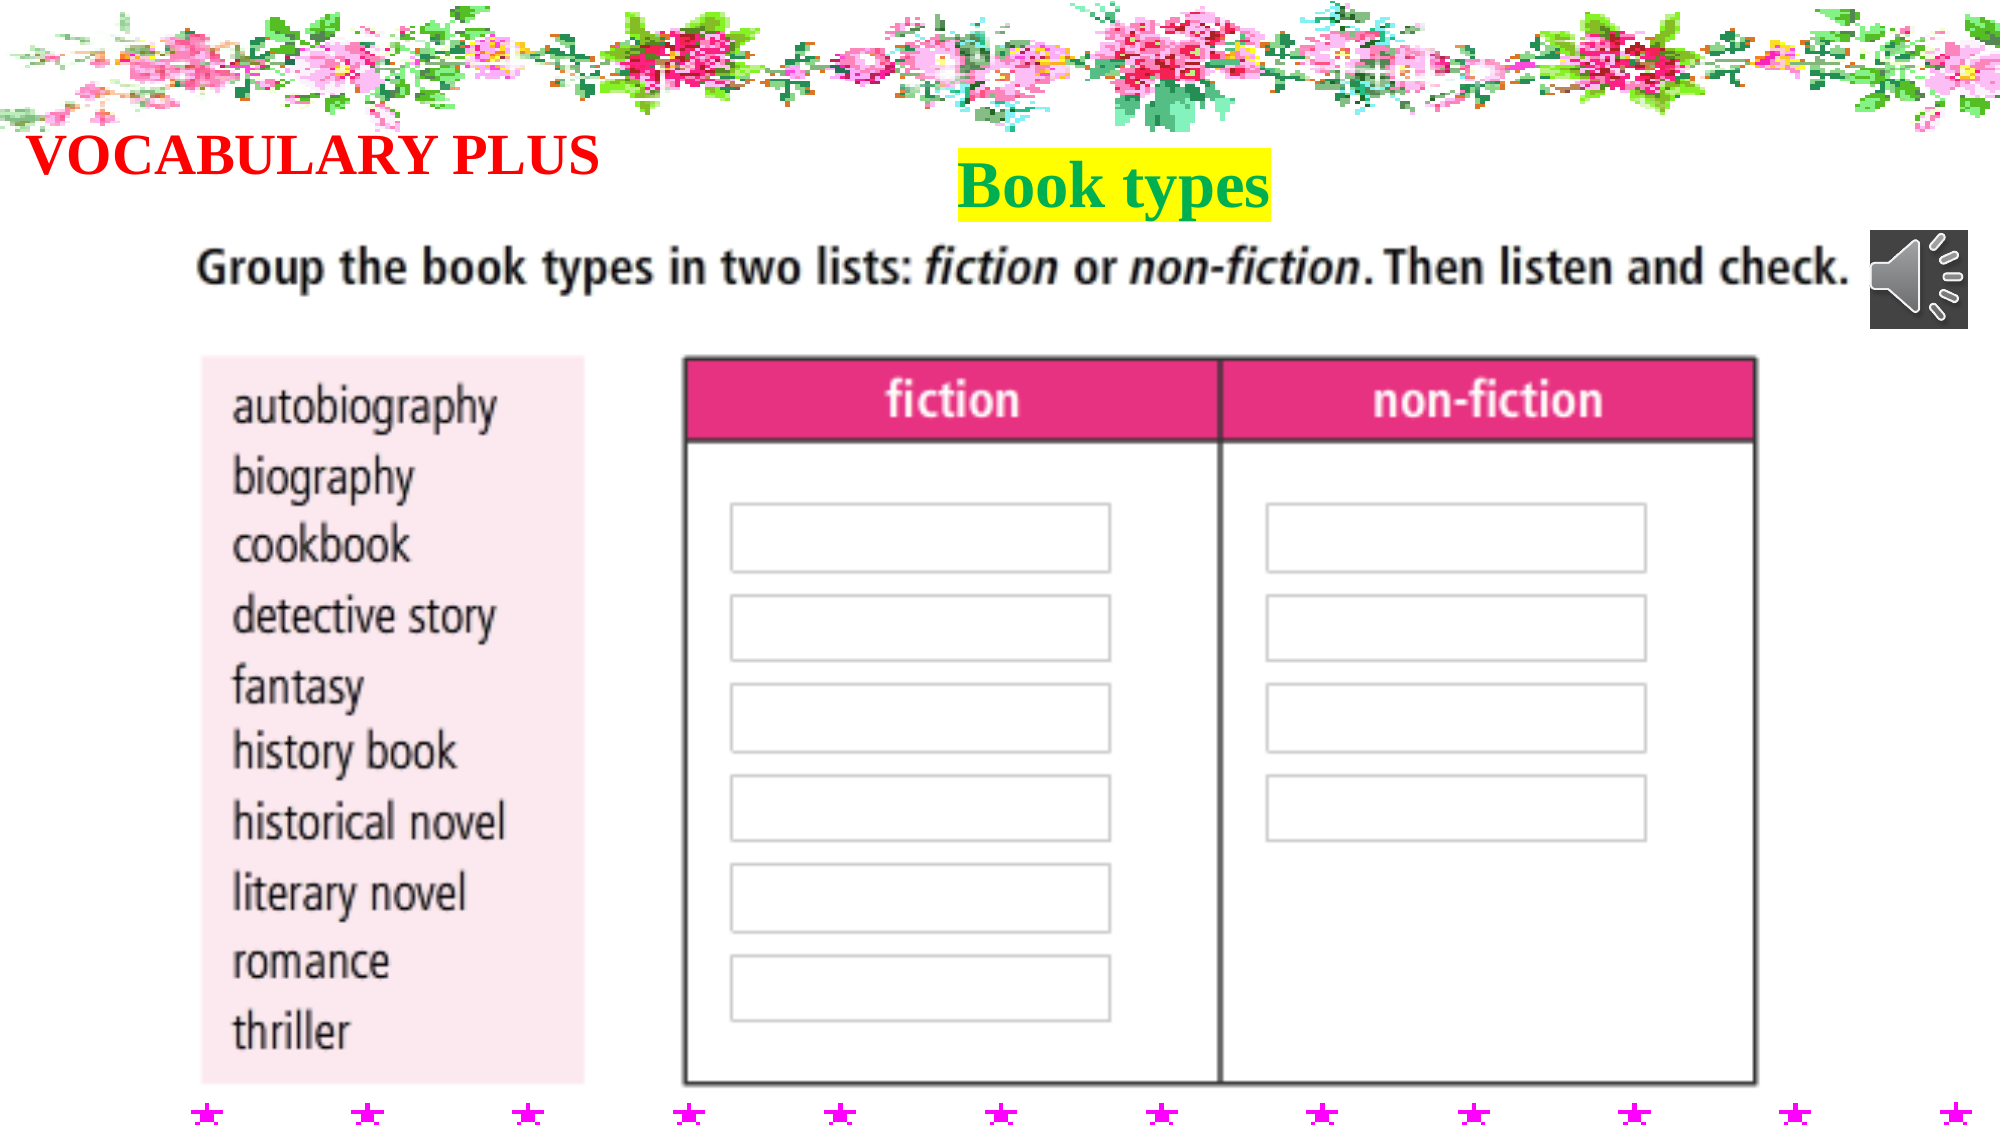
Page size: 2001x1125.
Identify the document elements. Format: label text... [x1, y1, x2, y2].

picture [0, 1, 2000, 135]
text_box VOCABULARY PLUS [11, 108, 717, 194]
picture [26, 229, 2000, 1125]
text_box Book types [847, 133, 1382, 229]
